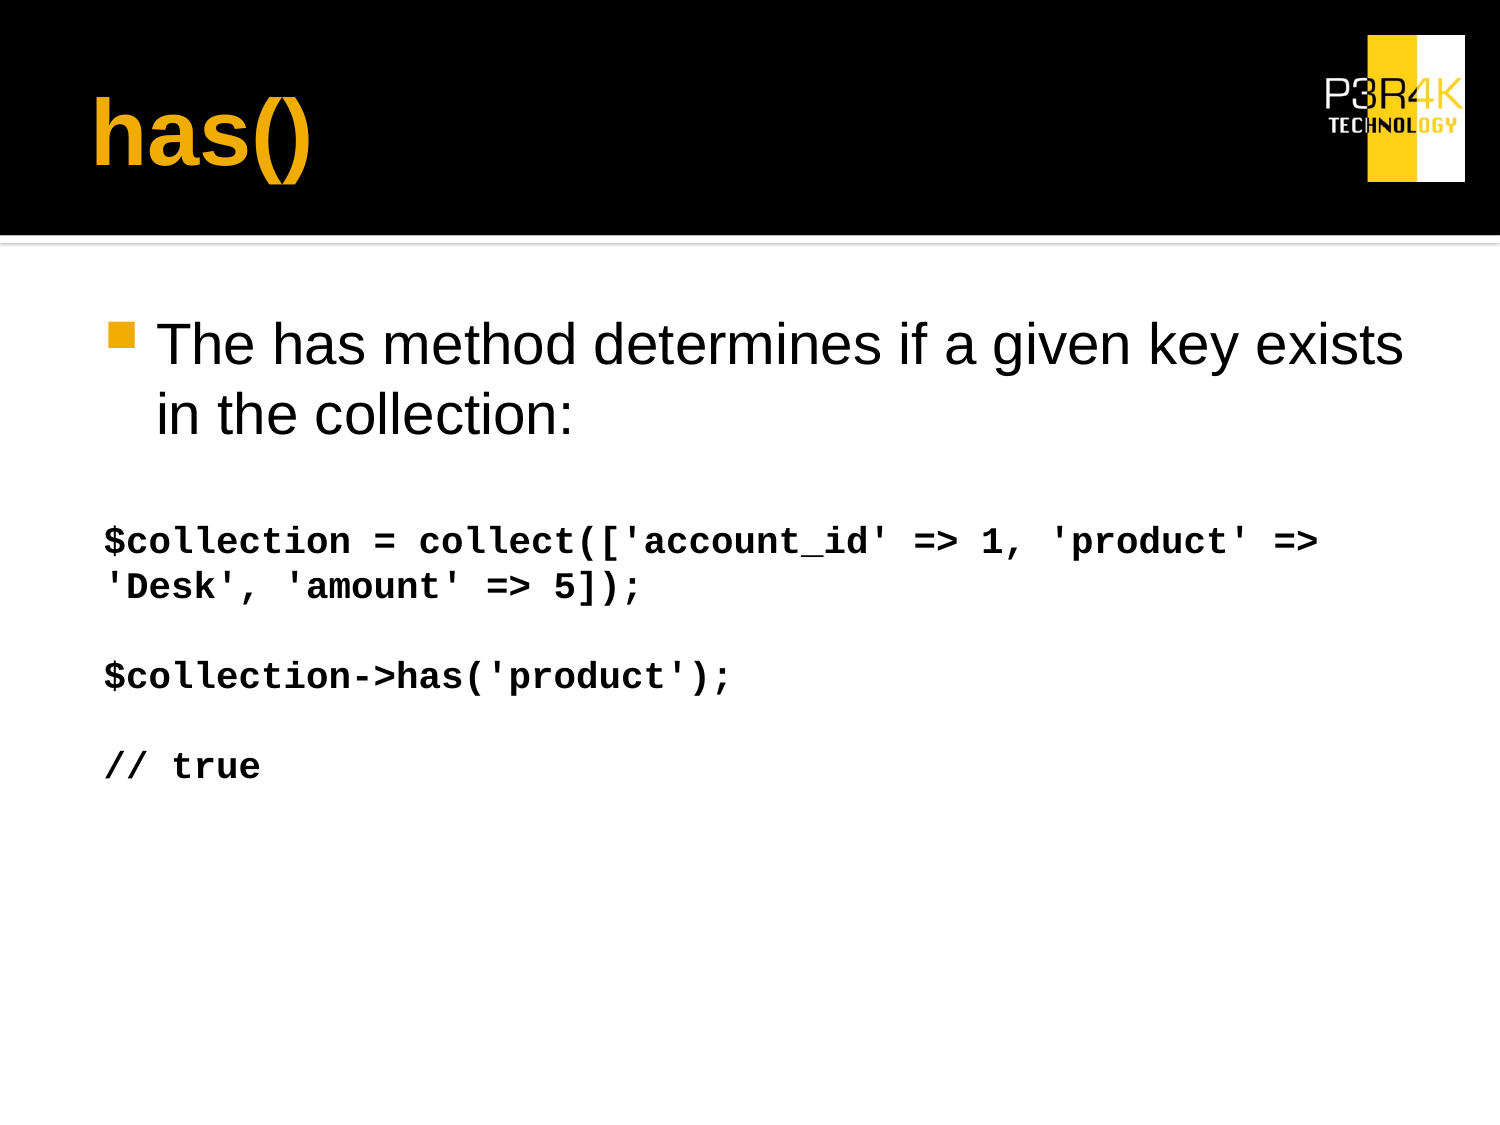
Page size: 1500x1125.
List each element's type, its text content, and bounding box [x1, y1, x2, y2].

list The has method determines if a given key exists in the collection: $collection = collect(['account_id' => 1, 'product' => 'Desk', 'amount' => 5]); $collection->has('product'); // true [75, 291, 1425, 1050]
title has() [75, 25, 1425, 231]
picture [1425, 35, 1465, 182]
